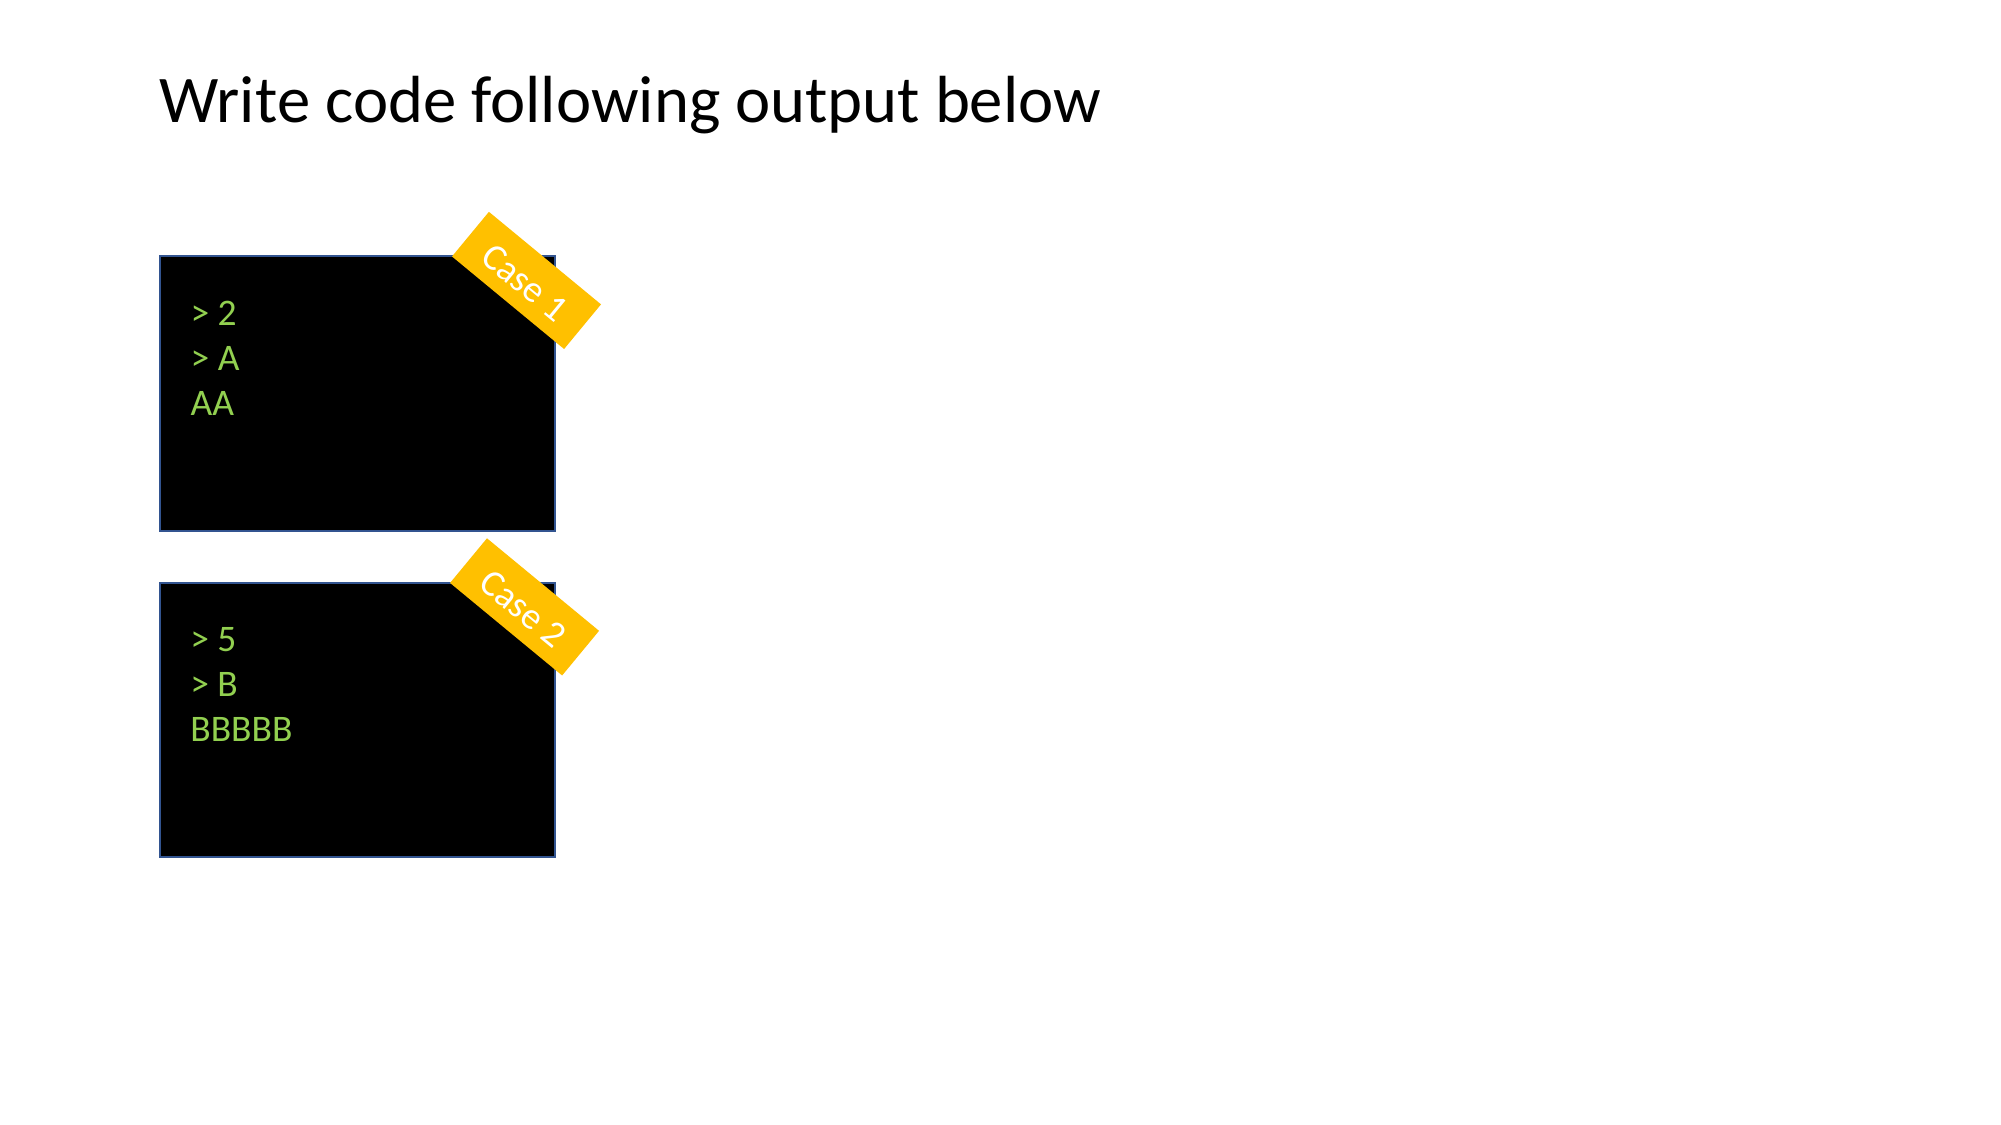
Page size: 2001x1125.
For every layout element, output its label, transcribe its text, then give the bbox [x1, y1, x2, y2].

text_box > 5 > B BBBBB [175, 606, 308, 802]
text_box Write code following output below [144, 47, 1117, 143]
text_box Case 1 [450, 210, 603, 351]
text_box [159, 255, 556, 532]
text_box Case 2 [448, 536, 601, 677]
text_box [159, 582, 556, 858]
text_box > 2 >​ A AA [175, 280, 255, 431]
